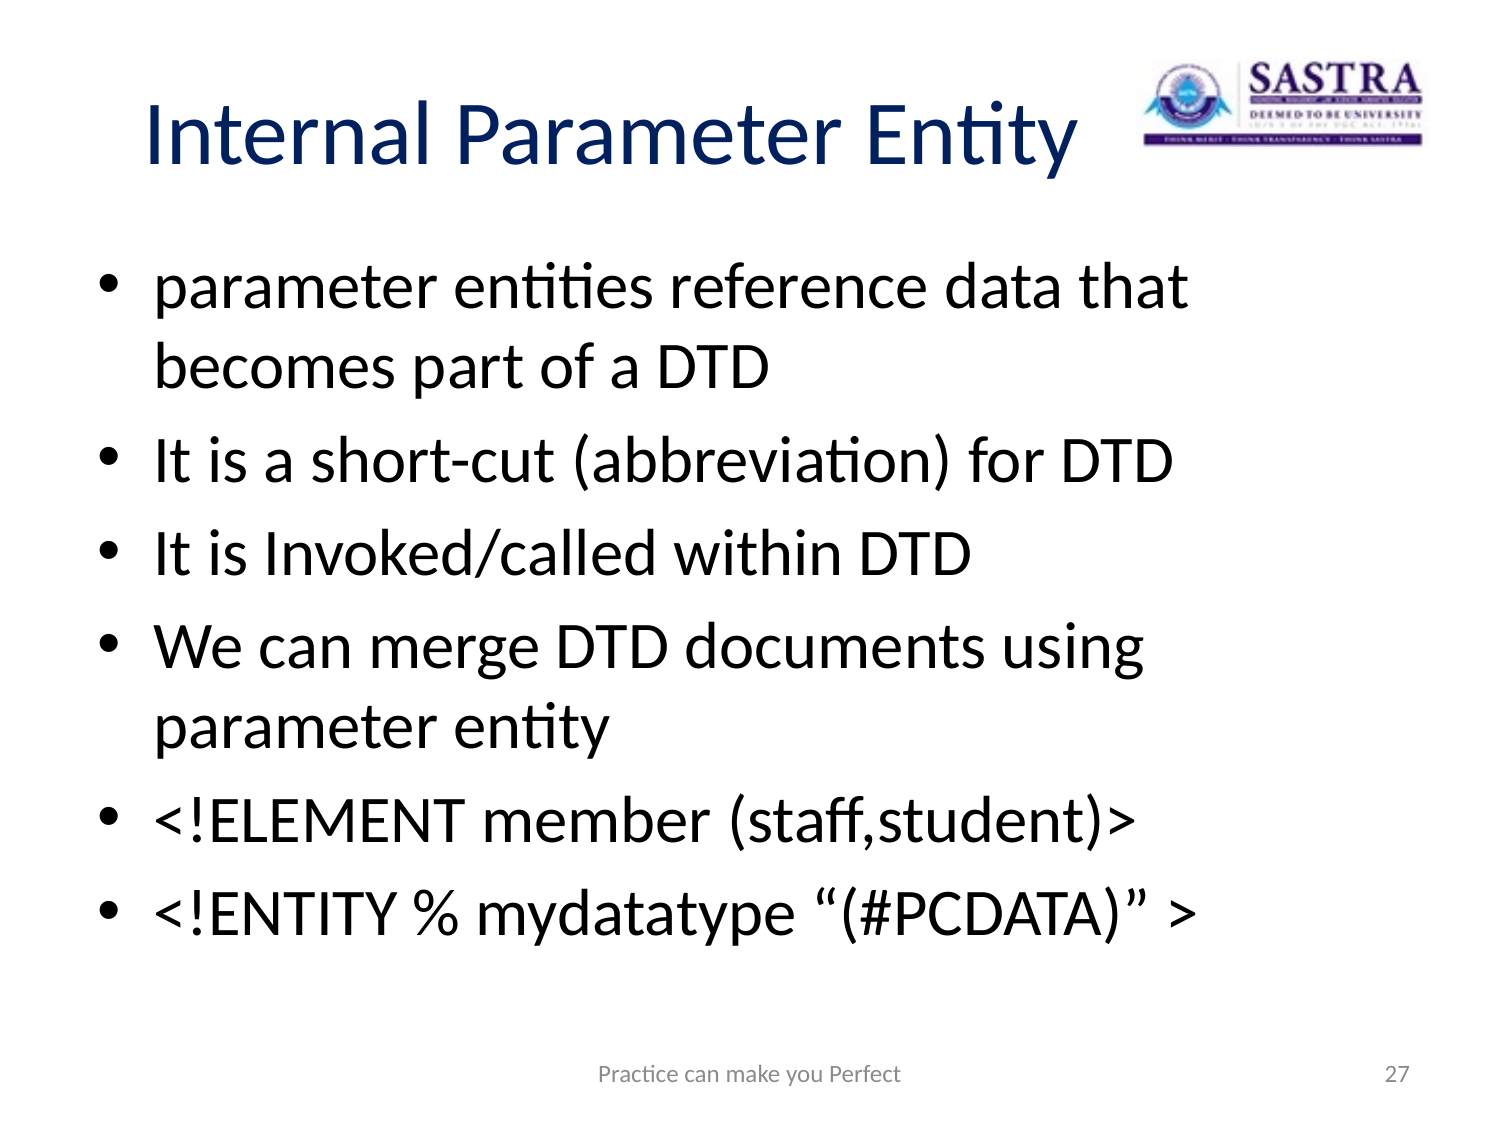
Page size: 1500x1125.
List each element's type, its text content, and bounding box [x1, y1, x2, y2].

title Internal Parameter Entity [75, 45, 1149, 211]
footer Practice can make you Perfect [512, 1042, 988, 1103]
slide_number 27 [1074, 1042, 1425, 1103]
picture [1149, 58, 1429, 149]
list parameter entities reference data that becomes part of a DTD It is a short-cut (abbreviation) for DTD It is Invoked/called within DTD We can merge DTD documents using parameter entity <!ELEMENT member (staff,student)> <!ENTITY % mydatatype “(#PCDATA)” > [82, 234, 1432, 977]
